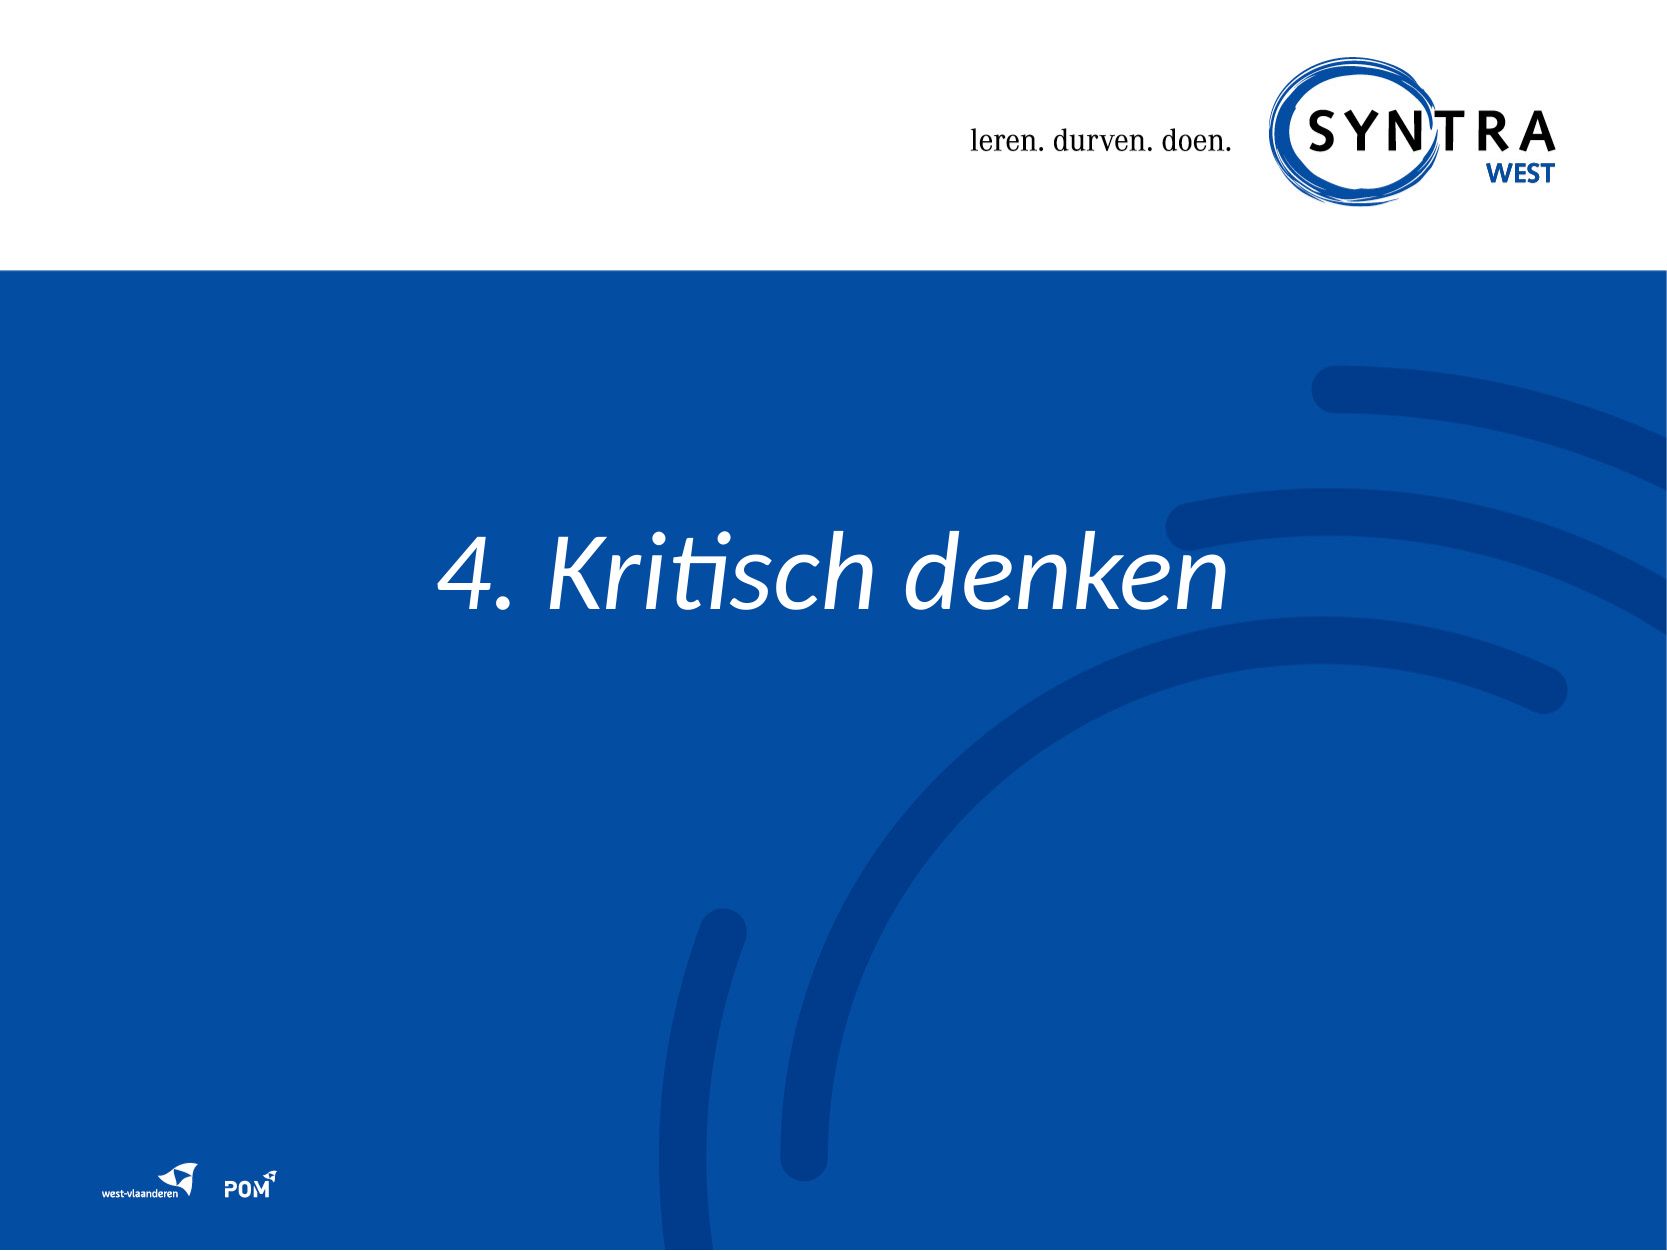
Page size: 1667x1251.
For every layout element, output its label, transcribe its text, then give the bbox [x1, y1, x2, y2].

picture [0, 0, 1667, 1250]
title 4. Kritisch denken [208, 204, 1459, 640]
